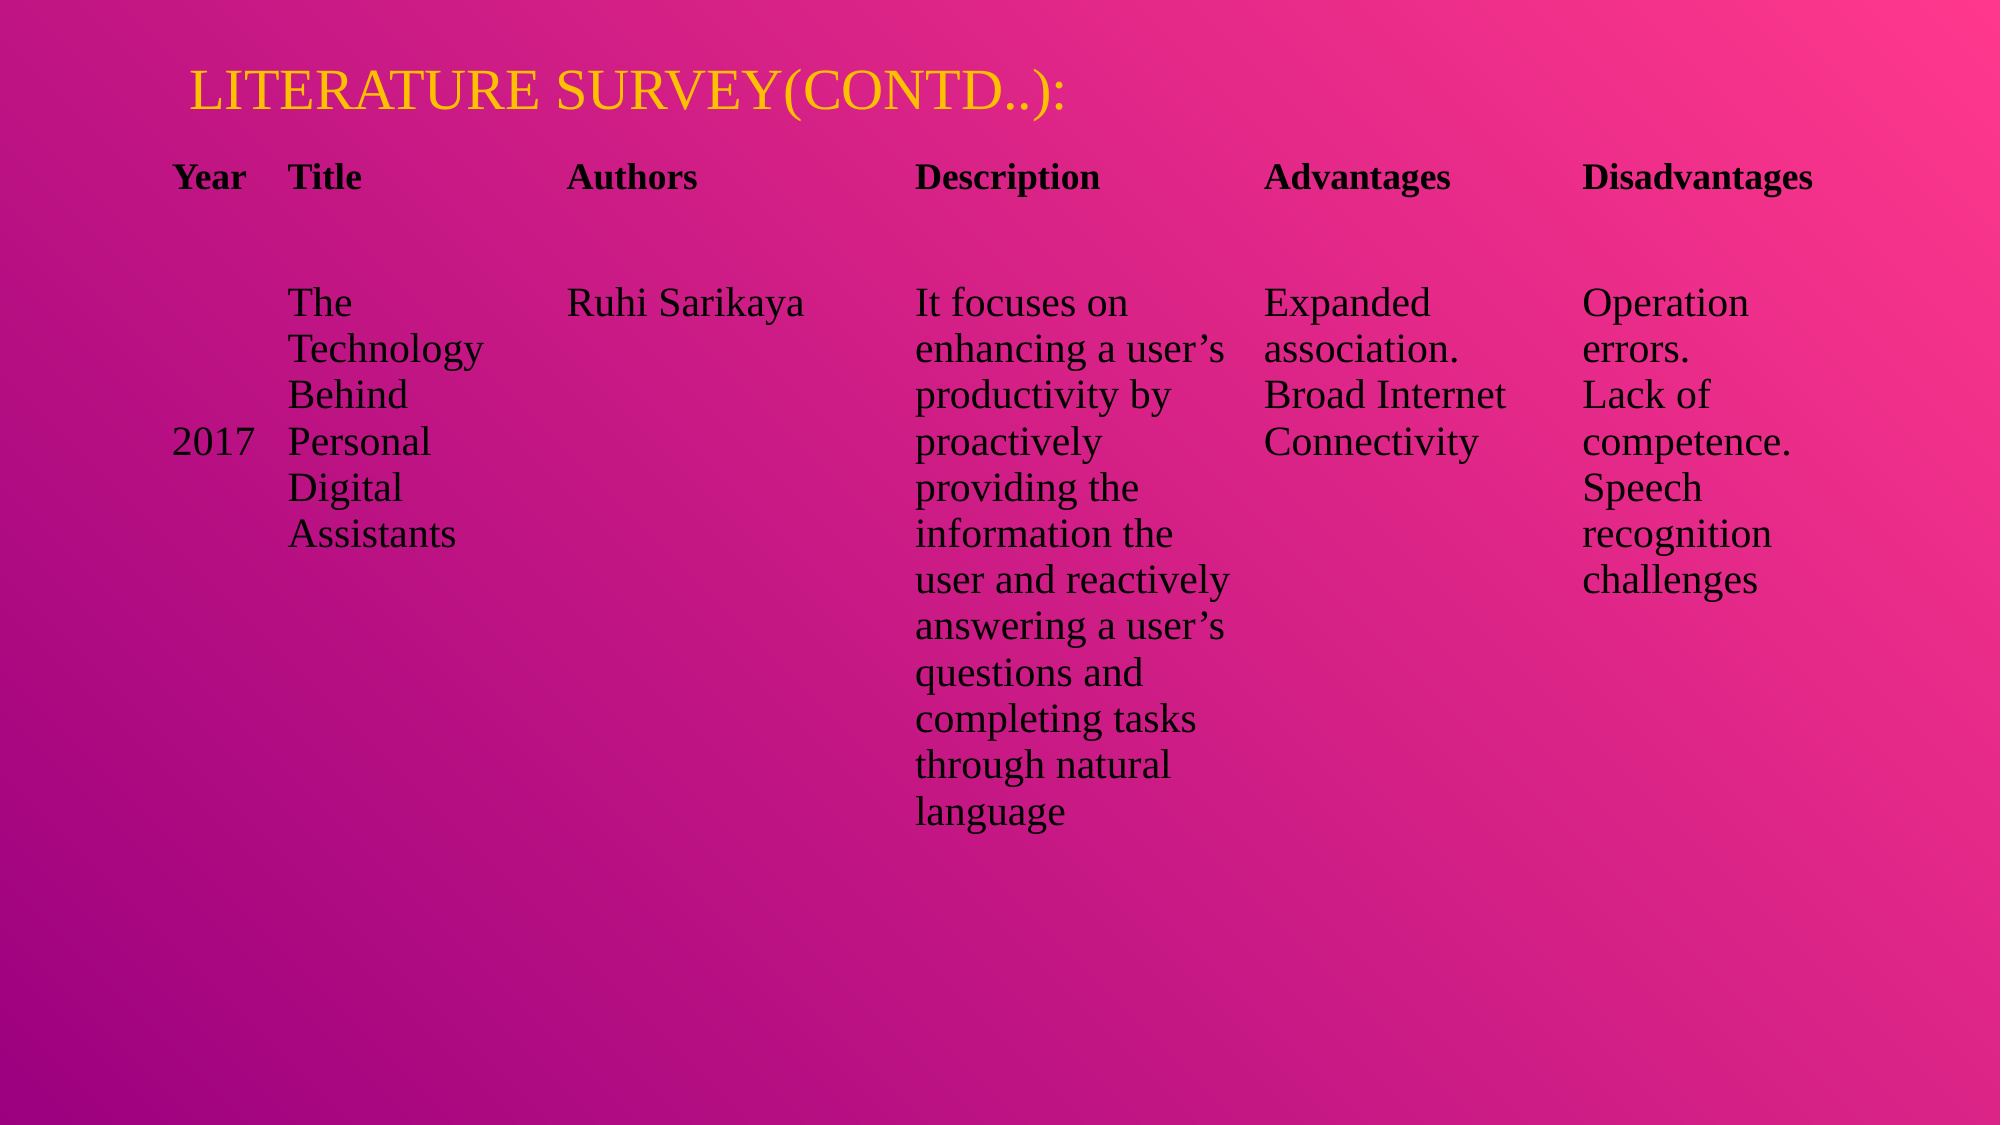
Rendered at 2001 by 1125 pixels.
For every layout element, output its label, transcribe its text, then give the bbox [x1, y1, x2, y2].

table_header Year [157, 148, 273, 272]
table_cell Operation errors. Lack of competence. Speech recognition challenges [1567, 272, 1862, 1053]
table_cell 2017 [157, 272, 273, 1053]
title LITERATURE SURVEY(CONTD..): [174, 51, 1636, 126]
table_cell Ruhi Sarikaya [552, 272, 900, 1053]
table_header Disadvantages [1567, 148, 1862, 272]
table_header Description [900, 148, 1249, 272]
table_cell Expanded association. Broad Internet Connectivity [1249, 272, 1567, 1053]
table_header Title [273, 148, 552, 272]
table_cell It focuses on enhancing a user’s productivity by proactively providing the information the user and reactively answering a user’s questions and completing tasks through natural language [900, 272, 1249, 1053]
table_header Authors [552, 148, 900, 272]
table_cell The Technology Behind Personal Digital Assistants [273, 272, 552, 1053]
table_header Advantages [1249, 148, 1567, 272]
